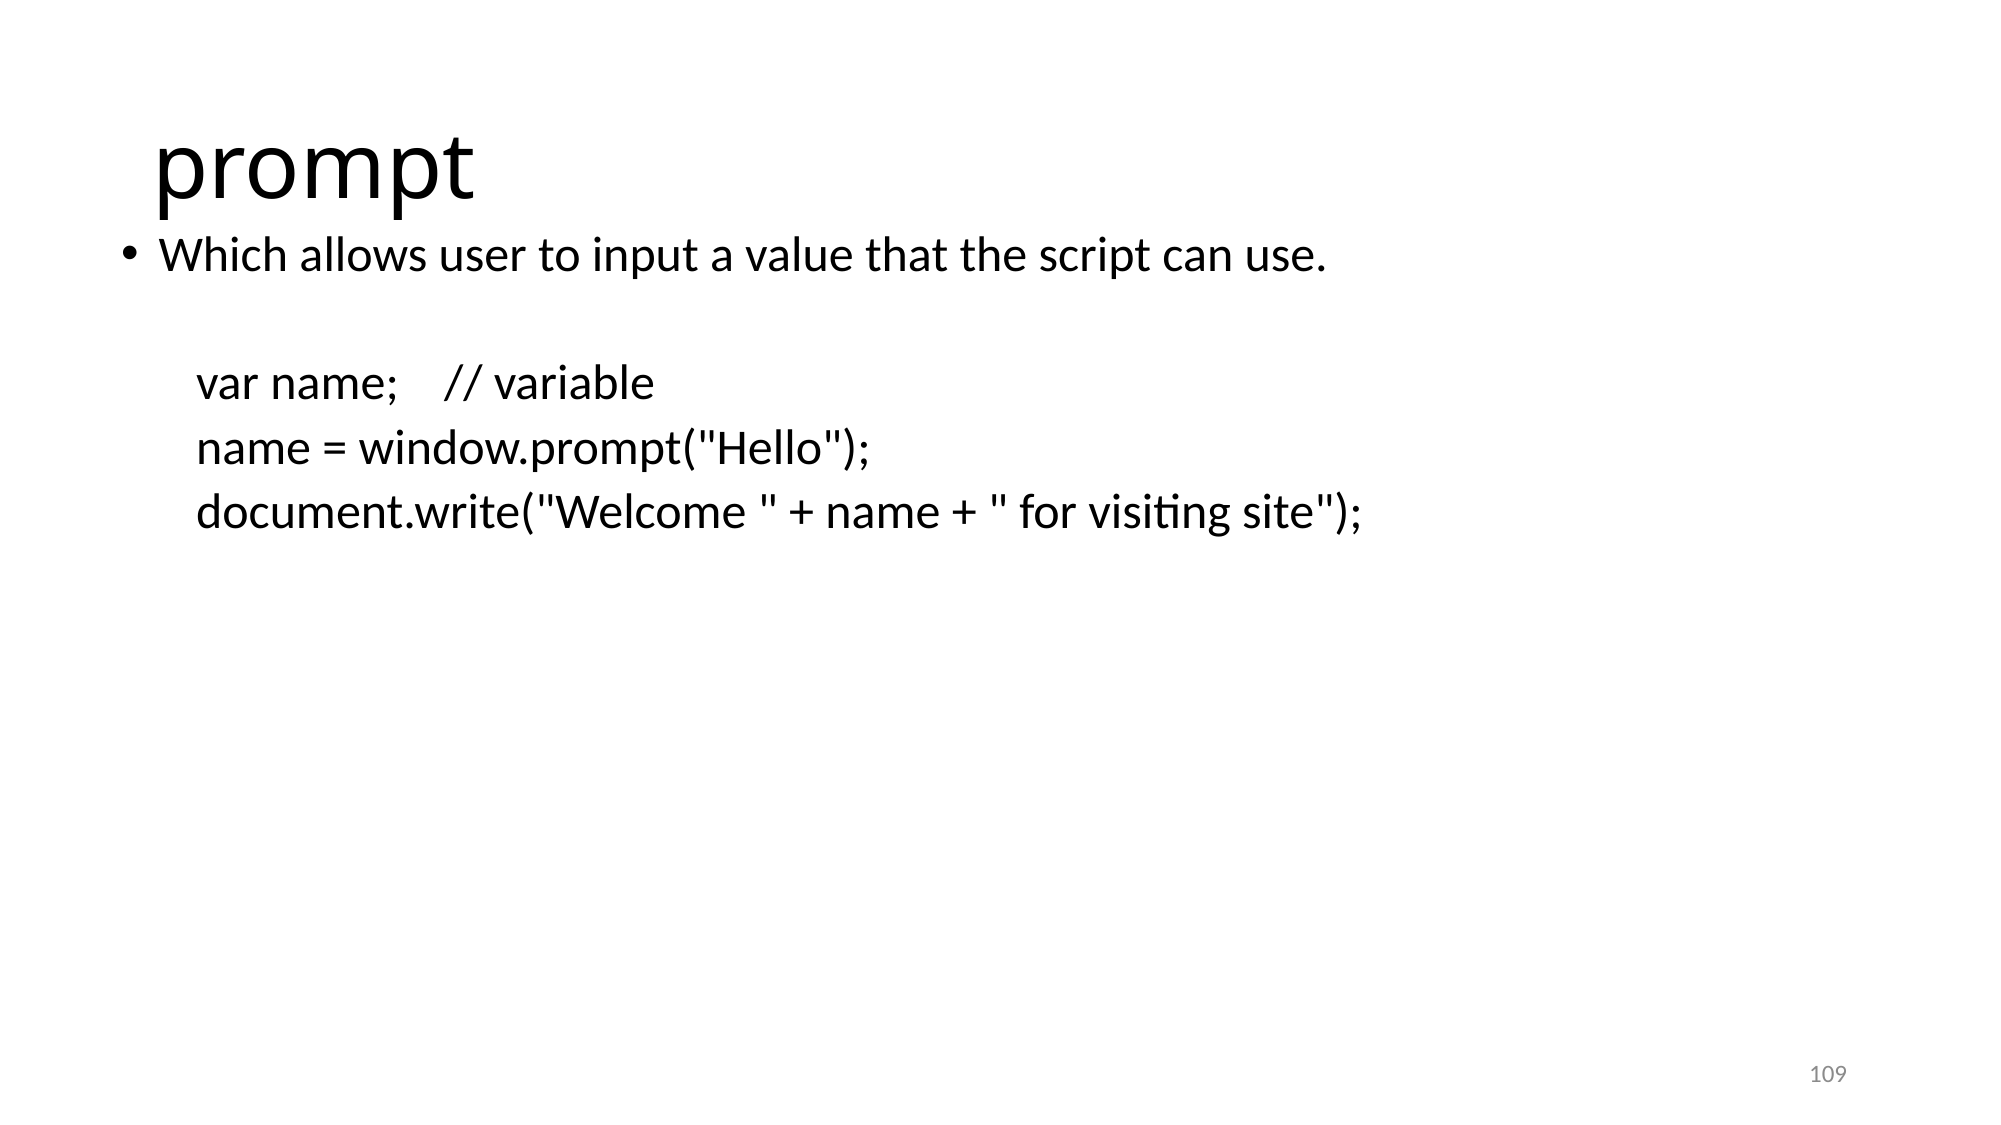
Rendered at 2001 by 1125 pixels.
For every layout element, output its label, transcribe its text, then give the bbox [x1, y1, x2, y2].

list Which allows user to input a value that the script can use. var name; // variable name = window.prompt("Hello"); document.write("Welcome " + name + " for visiting site"); [106, 220, 1649, 1025]
title prompt [137, 59, 1863, 278]
slide_number 109 [1412, 1042, 1863, 1103]
